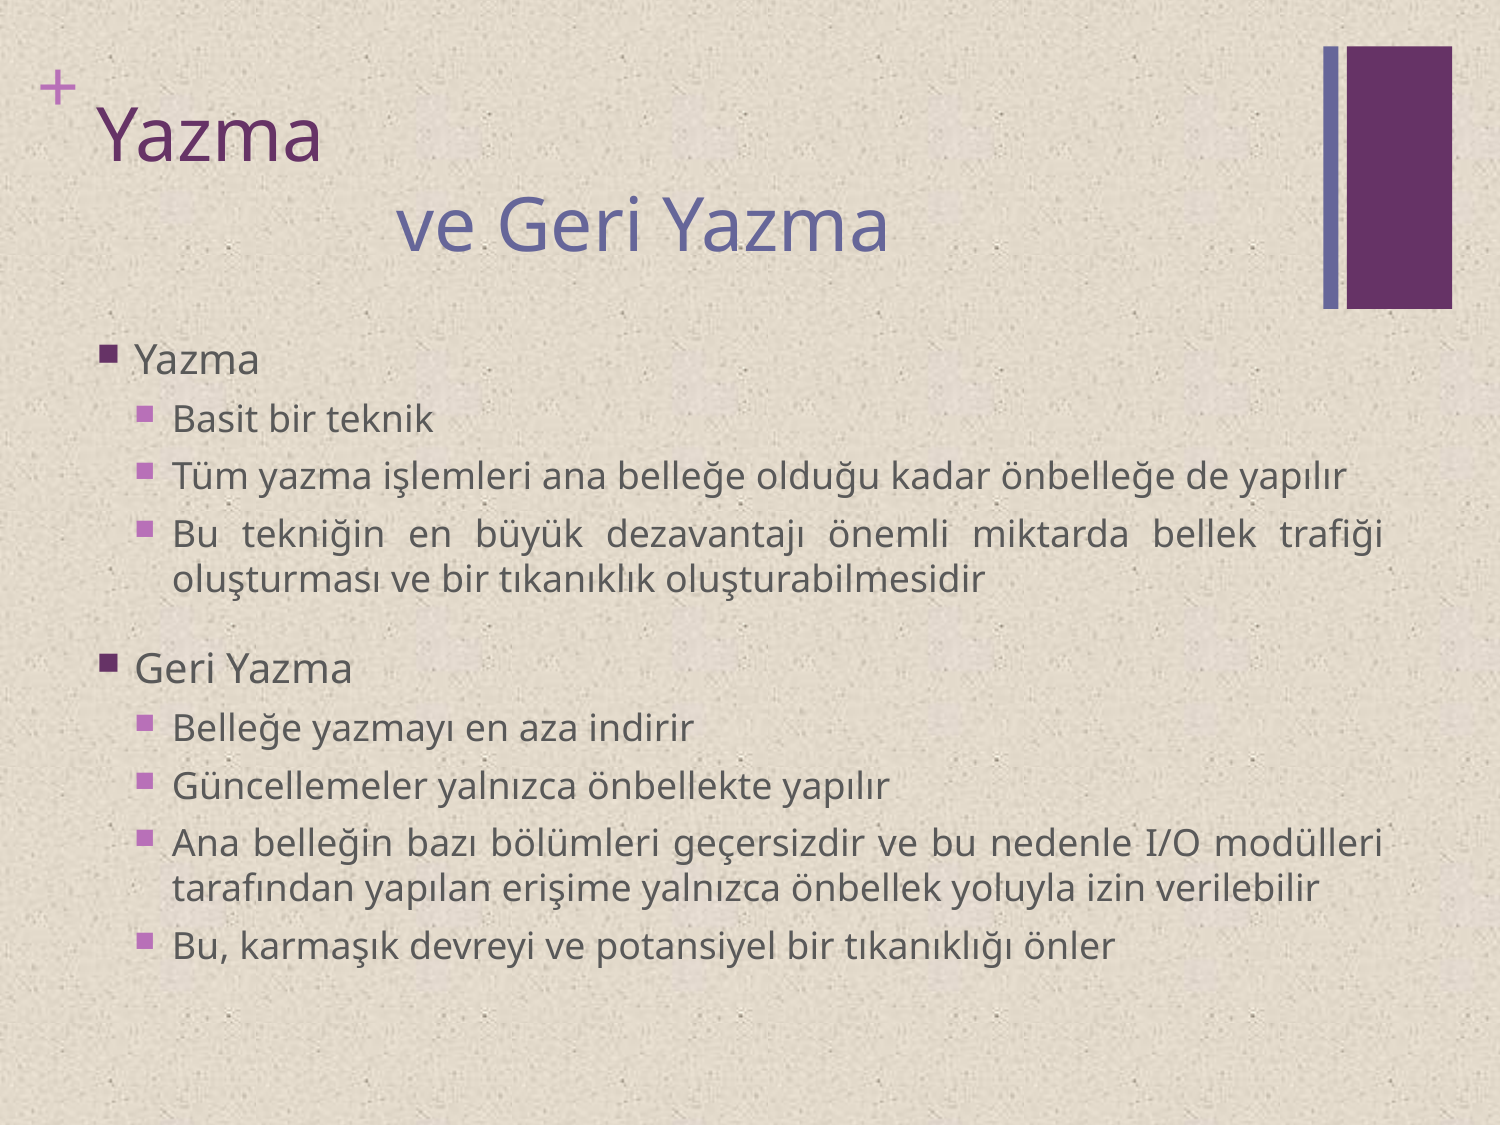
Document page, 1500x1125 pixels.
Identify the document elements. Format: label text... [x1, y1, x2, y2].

title Yazma ve Geri Yazma [81, 79, 1322, 263]
list Yazma Basit bir teknik Tüm yazma işlemleri ana belleğe olduğu kadar önbelleğe de yapılır Bu tekniğin en büyük dezavantajı önemli miktarda bellek trafiği oluşturması ve bir tıkanıklık oluşturabilmesidir Geri Yazma Belleğe yazmayı en aza indirir Güncellemeler yalnızca önbellekte yapılır Ana belleğin bazı bölümleri geçersizdir ve bu nedenle I/O modülleri tarafından yapılan erişime yalnızca önbellek yoluyla izin verilebilir Bu, karmaşık devreyi ve potansiyel bir tıkanıklığı önler [81, 324, 1400, 1063]
picture [0, 0, 1500, 1125]
